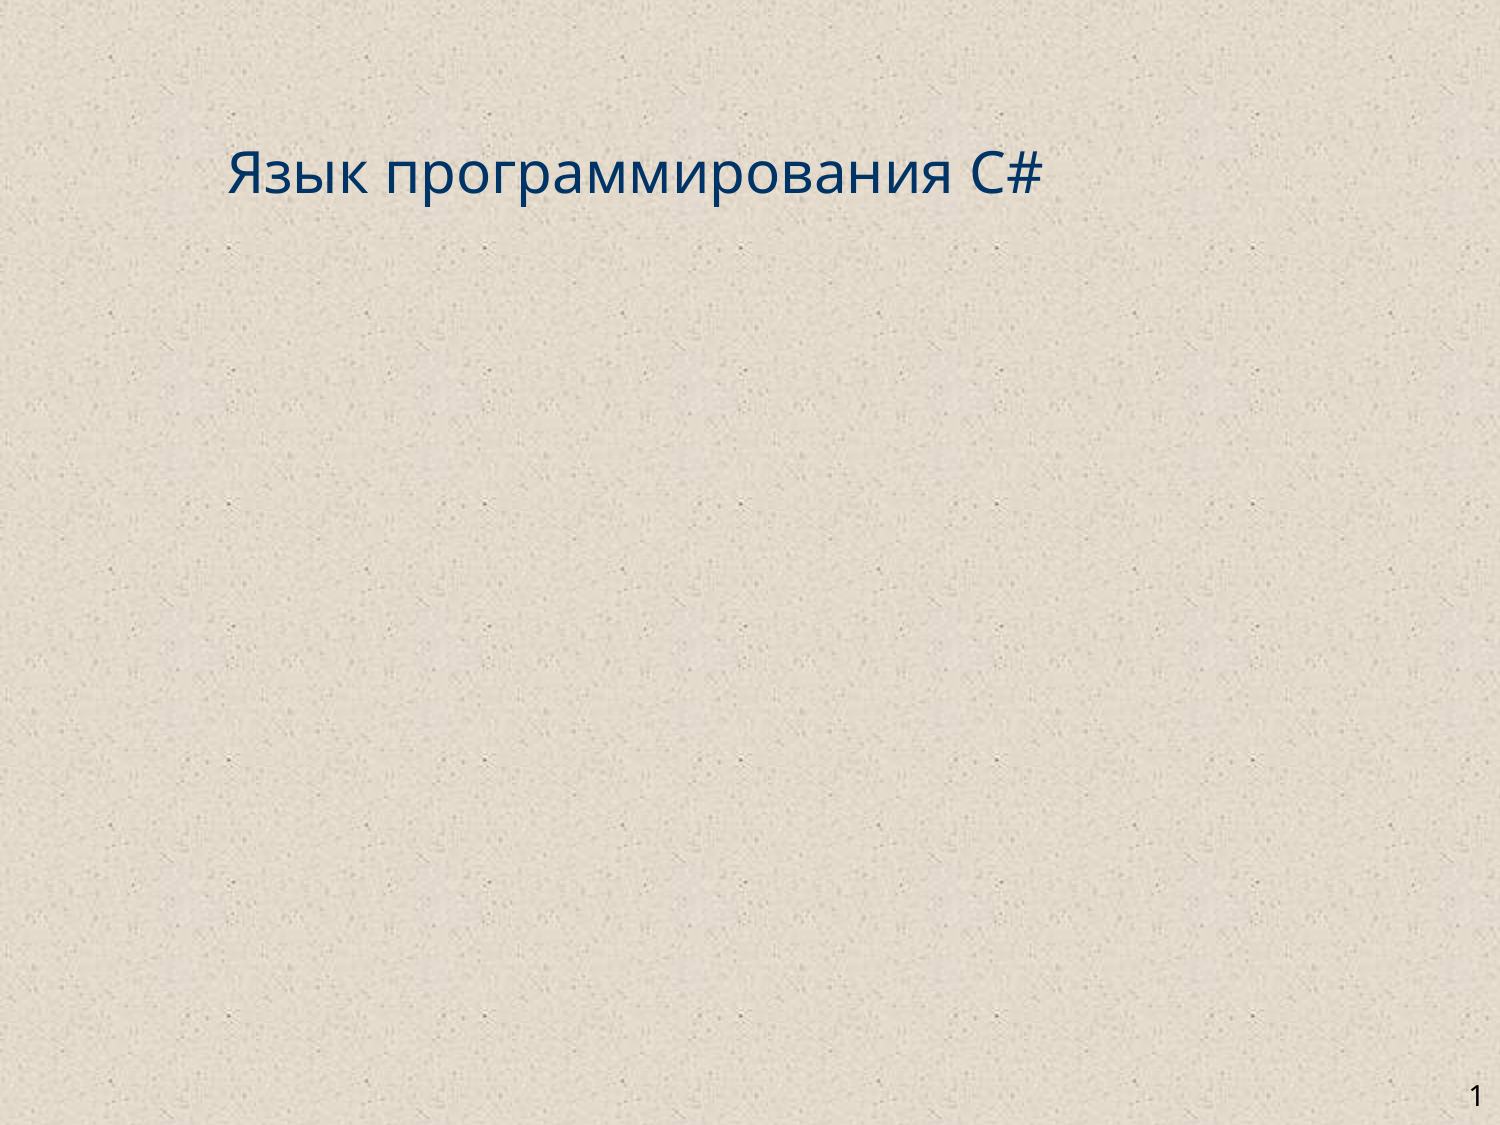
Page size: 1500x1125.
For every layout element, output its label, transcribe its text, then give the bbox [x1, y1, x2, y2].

picture [0, 0, 1500, 1125]
slide_number <номер> [1187, 1050, 1500, 1125]
text_box Язык программирования C# [212, 127, 1473, 213]
